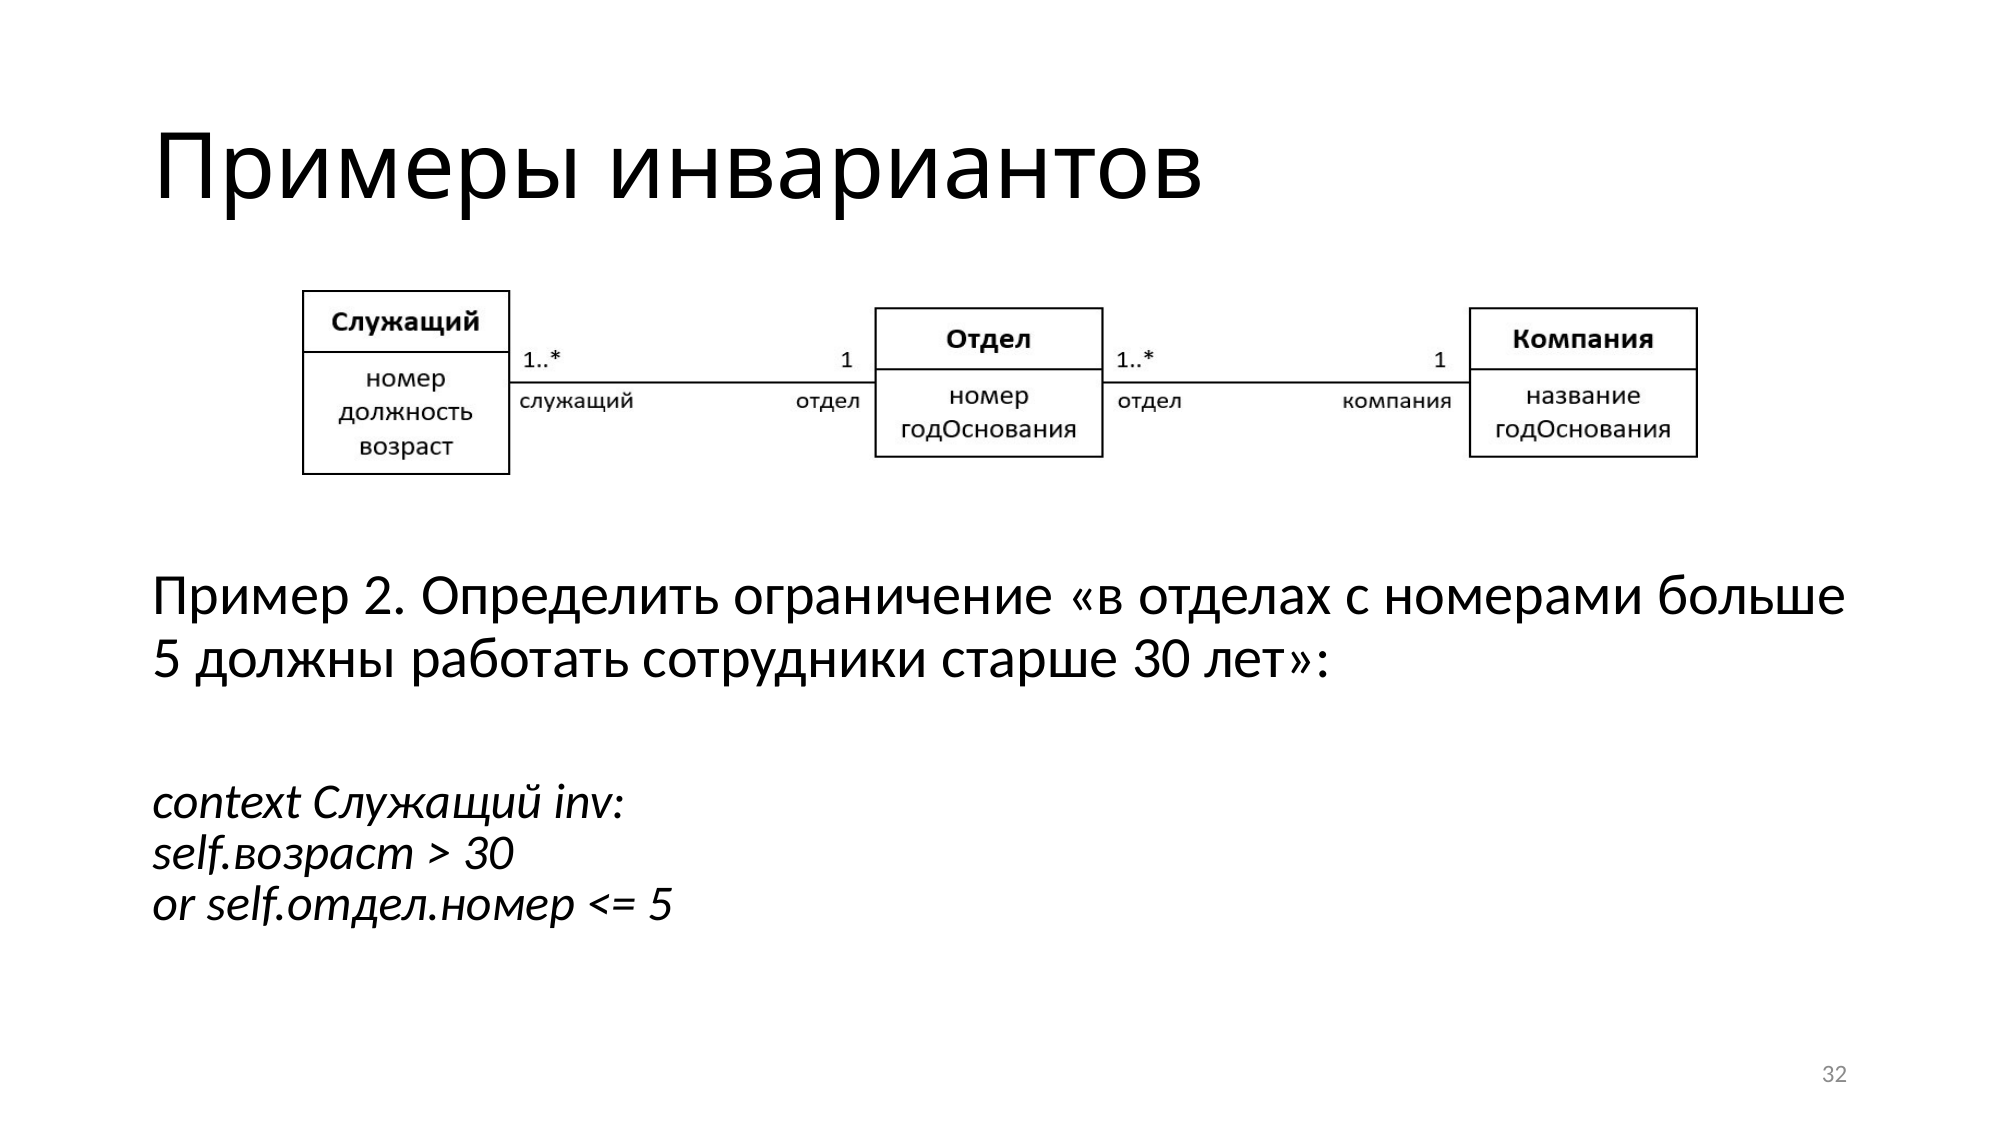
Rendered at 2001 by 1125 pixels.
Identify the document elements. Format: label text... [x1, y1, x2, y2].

slide_number 32 [1412, 1042, 1863, 1103]
list Пример 2. Определить ограничение «в отделах с номерами больше 5 должны работать сотрудники старше 30 лет»: context Служащий inv: self.возраст > 30 or self.отдел.номер <= 5 [137, 556, 1863, 1014]
picture [302, 290, 1698, 475]
title Примеры инвариантов [137, 59, 1863, 278]
